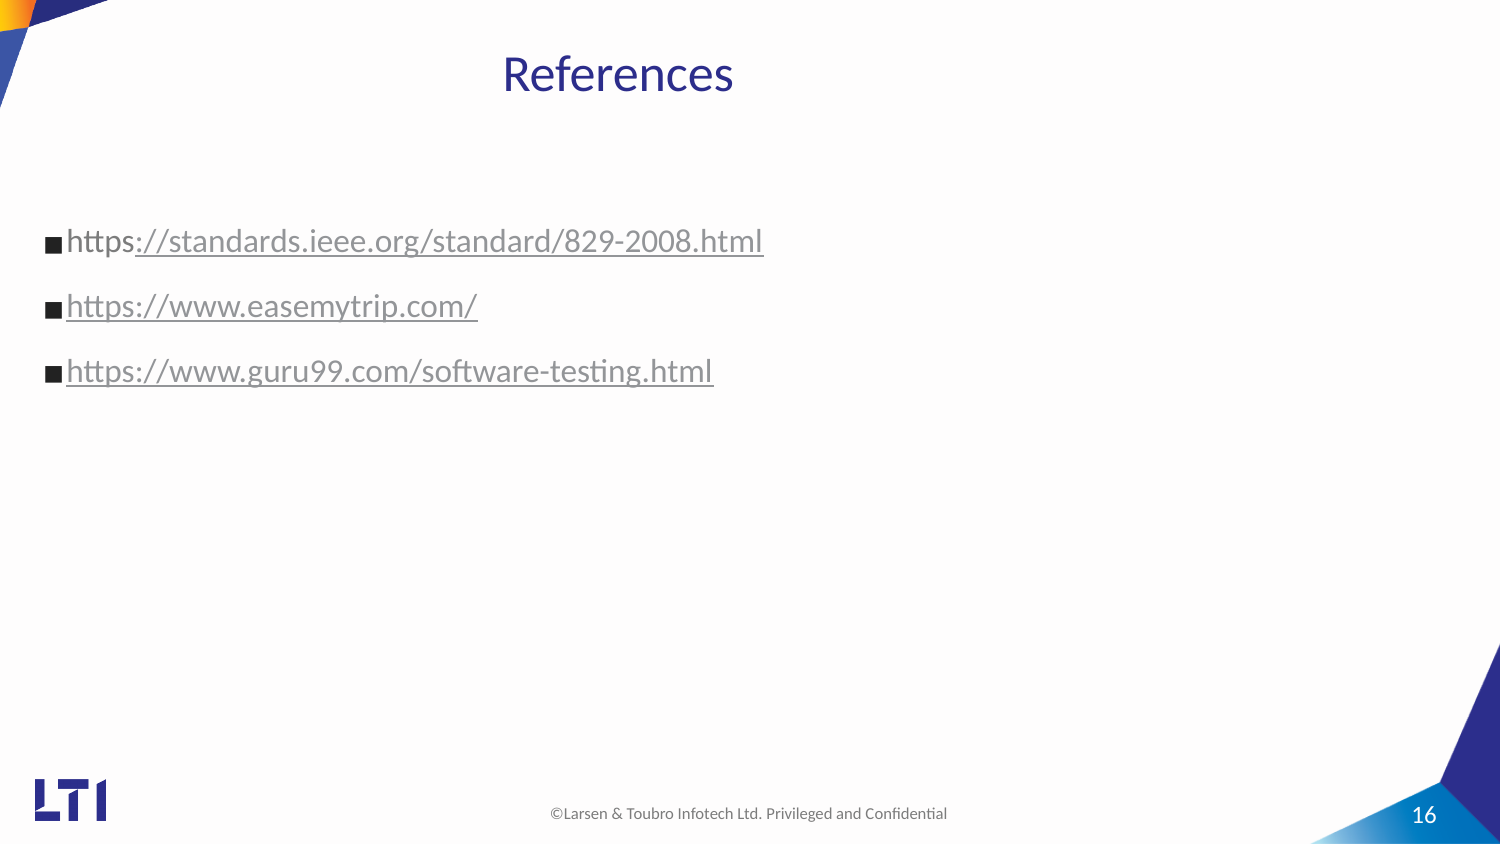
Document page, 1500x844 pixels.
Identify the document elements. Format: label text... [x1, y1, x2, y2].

picture [0, 0, 109, 110]
list https://standards.ieee.org/standard/829-2008.html https://www.easemytrip.com/ https://www.guru99.com/software-testing.html [42, 154, 1456, 766]
picture [1288, 640, 1500, 844]
title References [44, 39, 1361, 181]
picture [35, 779, 106, 821]
